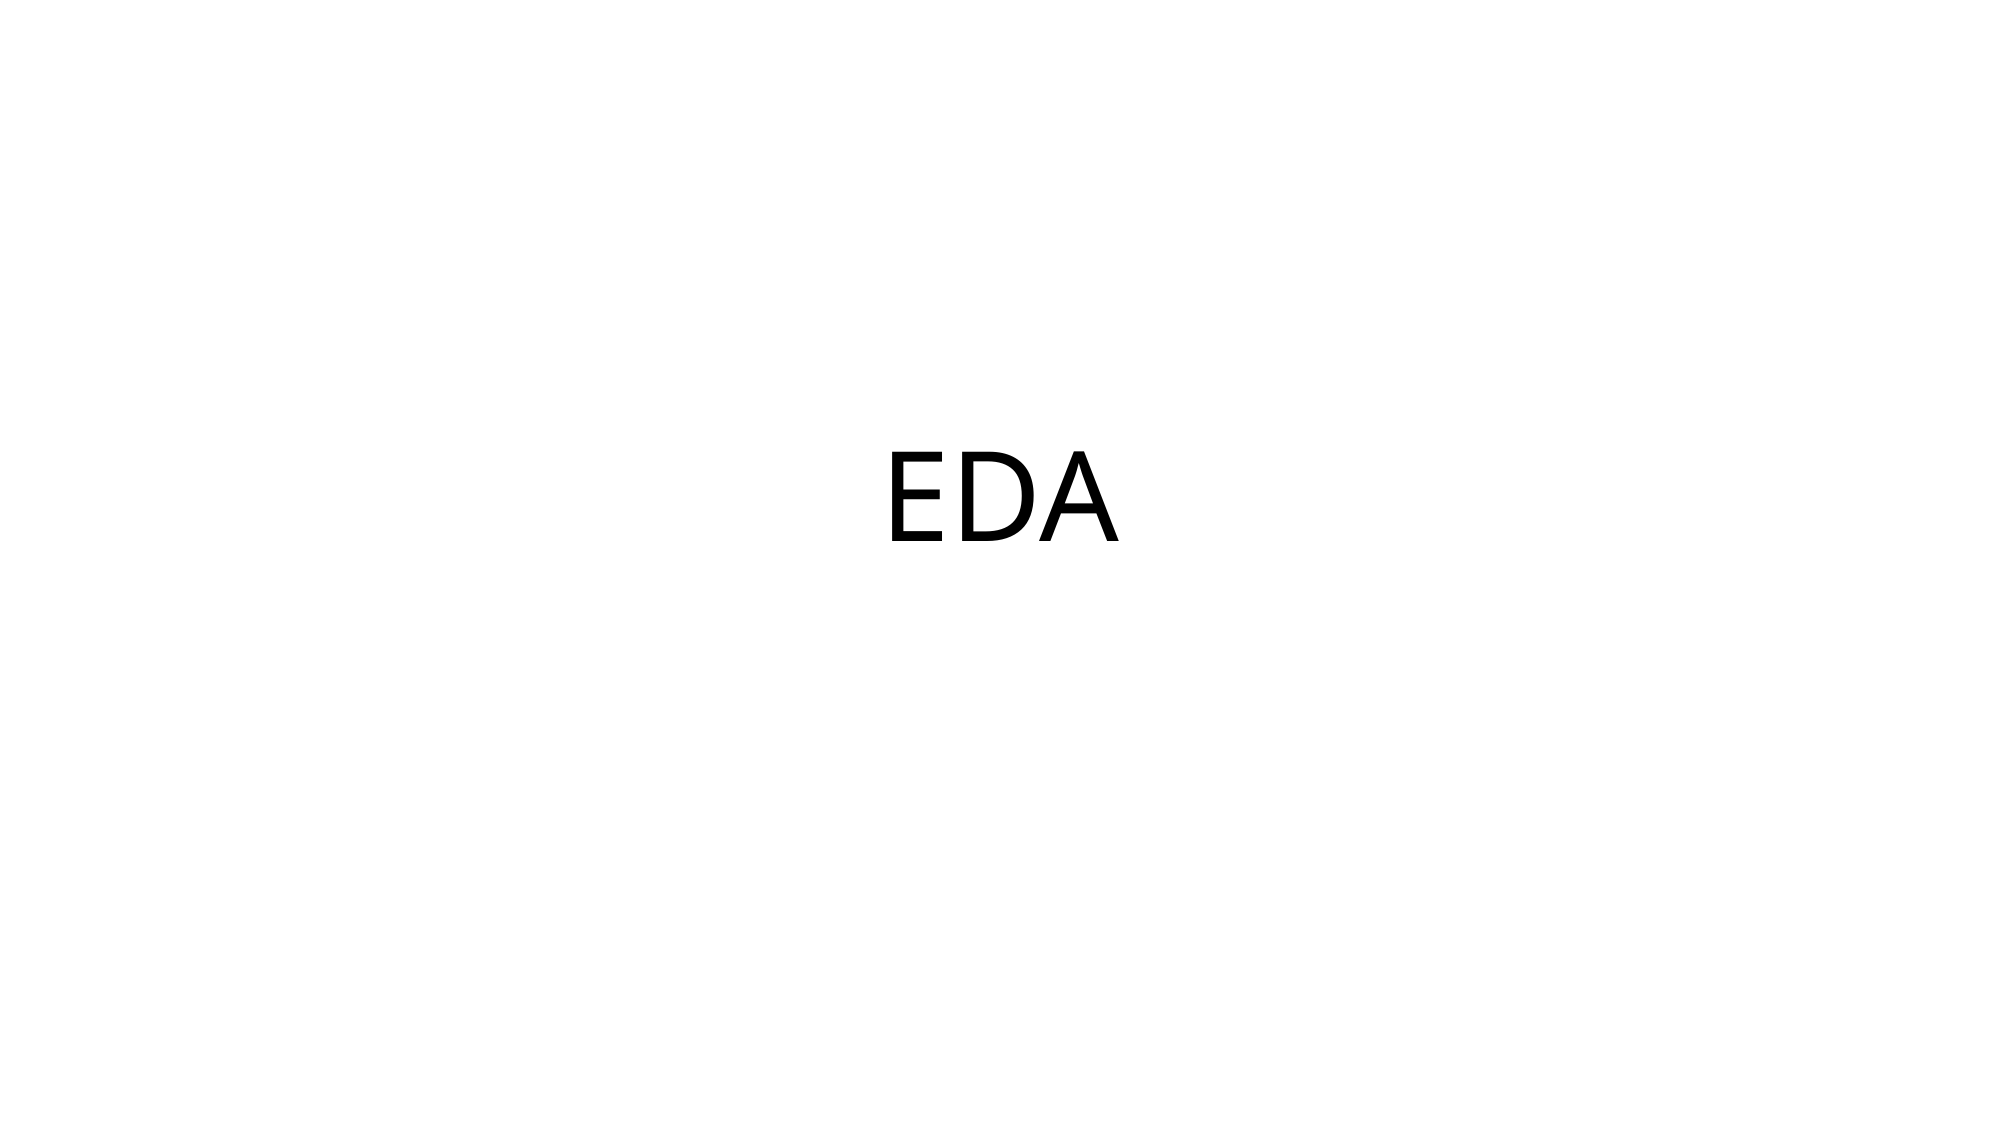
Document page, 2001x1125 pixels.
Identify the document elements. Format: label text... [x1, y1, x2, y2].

title EDA [249, 184, 1750, 576]
